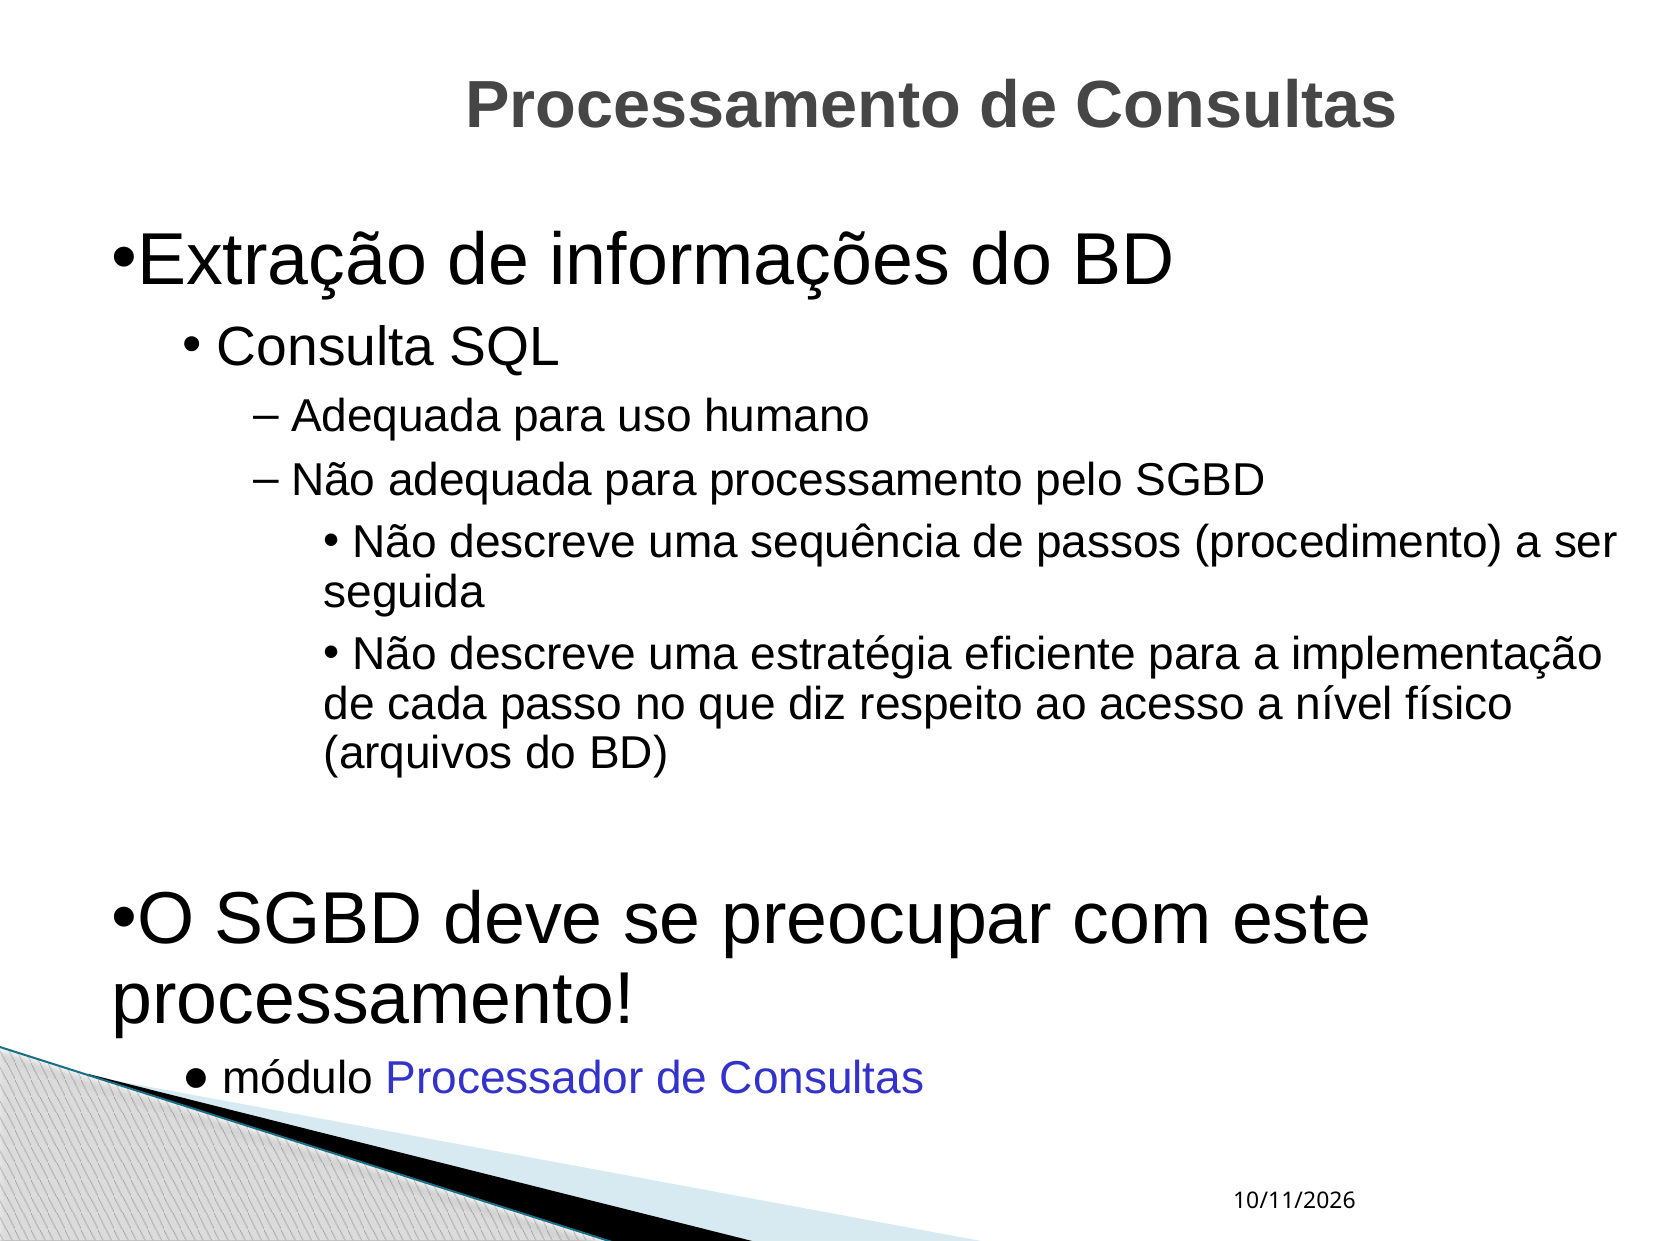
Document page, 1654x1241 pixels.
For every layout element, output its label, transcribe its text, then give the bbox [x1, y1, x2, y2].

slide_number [1216, 1193, 1564, 1225]
title Processamento de Consultas [448, 47, 1654, 154]
list Extração de informações do BD Consulta SQL Adequada para uso humano Não adequada para processamento pelo SGBD Não descreve uma sequência de passos (procedimento) a ser seguida Não descreve uma estratégia eficiente para a implementação de cada passo no que diz respeito ao acesso a nível físico (arquivos do BD) O SGBD deve se preocupar com este processamento! módulo Processador de Consultas [96, 213, 1654, 1193]
